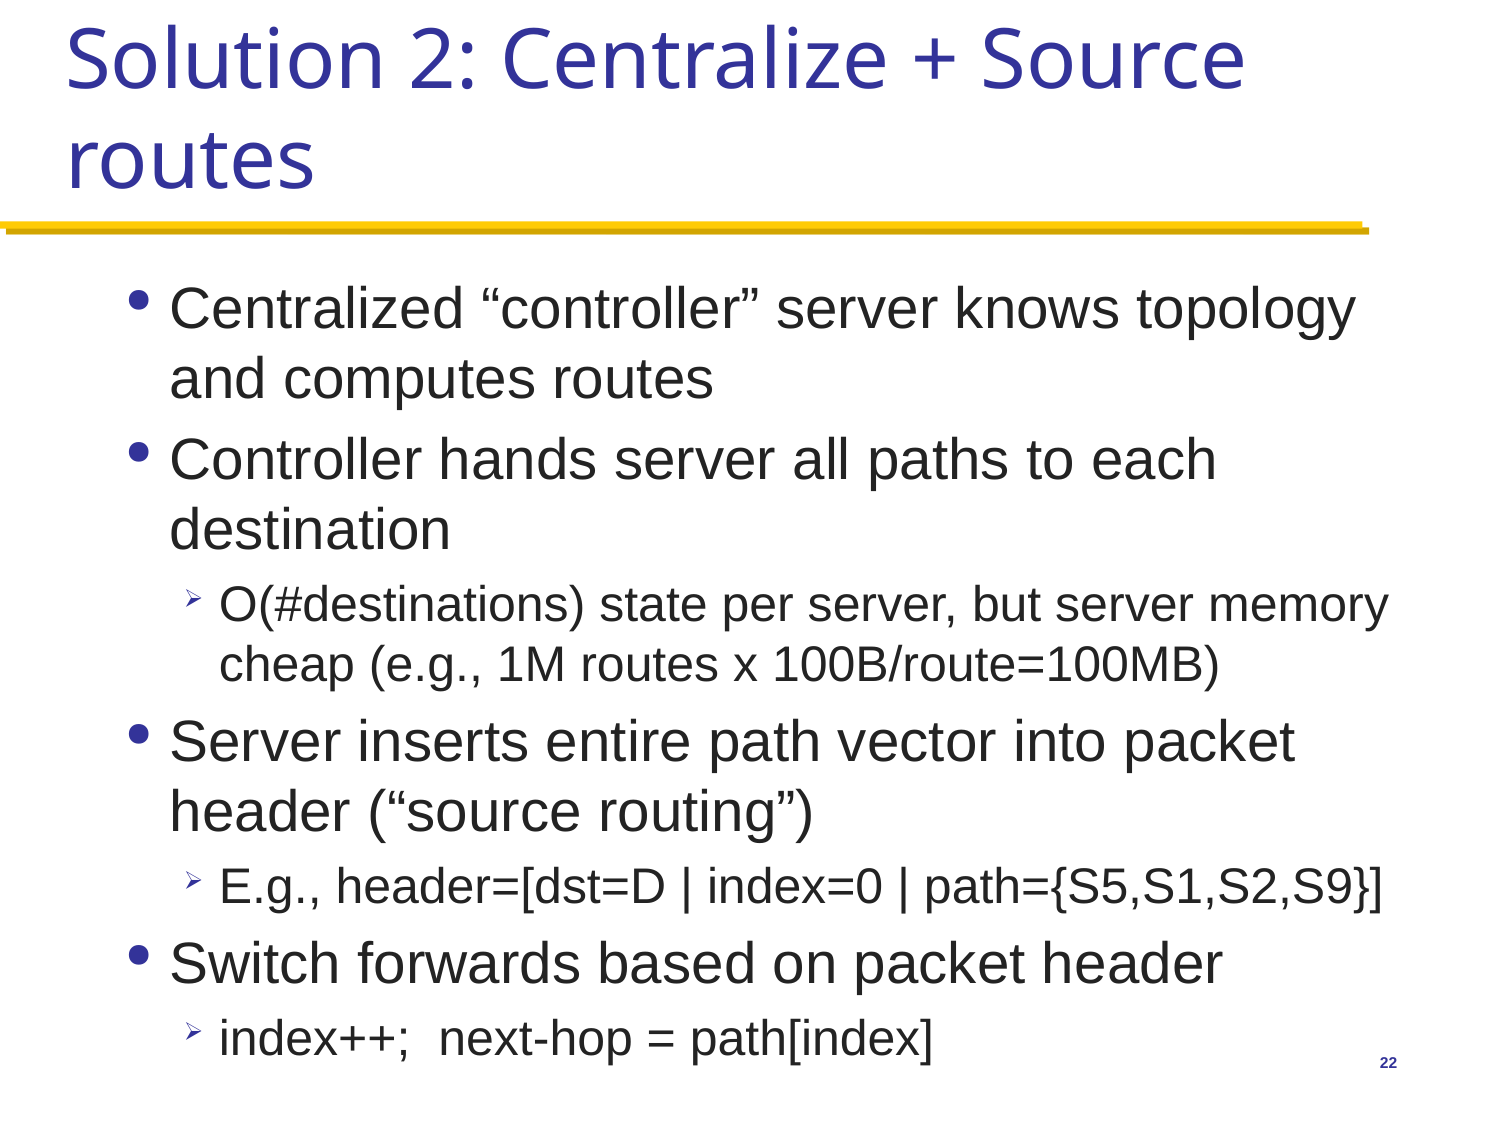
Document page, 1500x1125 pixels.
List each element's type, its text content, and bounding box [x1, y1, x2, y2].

title Solution 2: Centralize + Source routes [49, 24, 1451, 213]
list Centralized “controller” server knows topology and computes routes Controller hands server all paths to each destination O(#destinations) state per server, but server memory cheap (e.g., 1M routes x 100B/route=100MB) Server inserts entire path vector into packet header (“source routing”) E.g., header=[dst=D | index=0 | path={S5,S1,S2,S9}] Switch forwards based on packet header index++; next-hop = path[index] [112, 262, 1413, 988]
slide_number 22 [1312, 1024, 1413, 1101]
